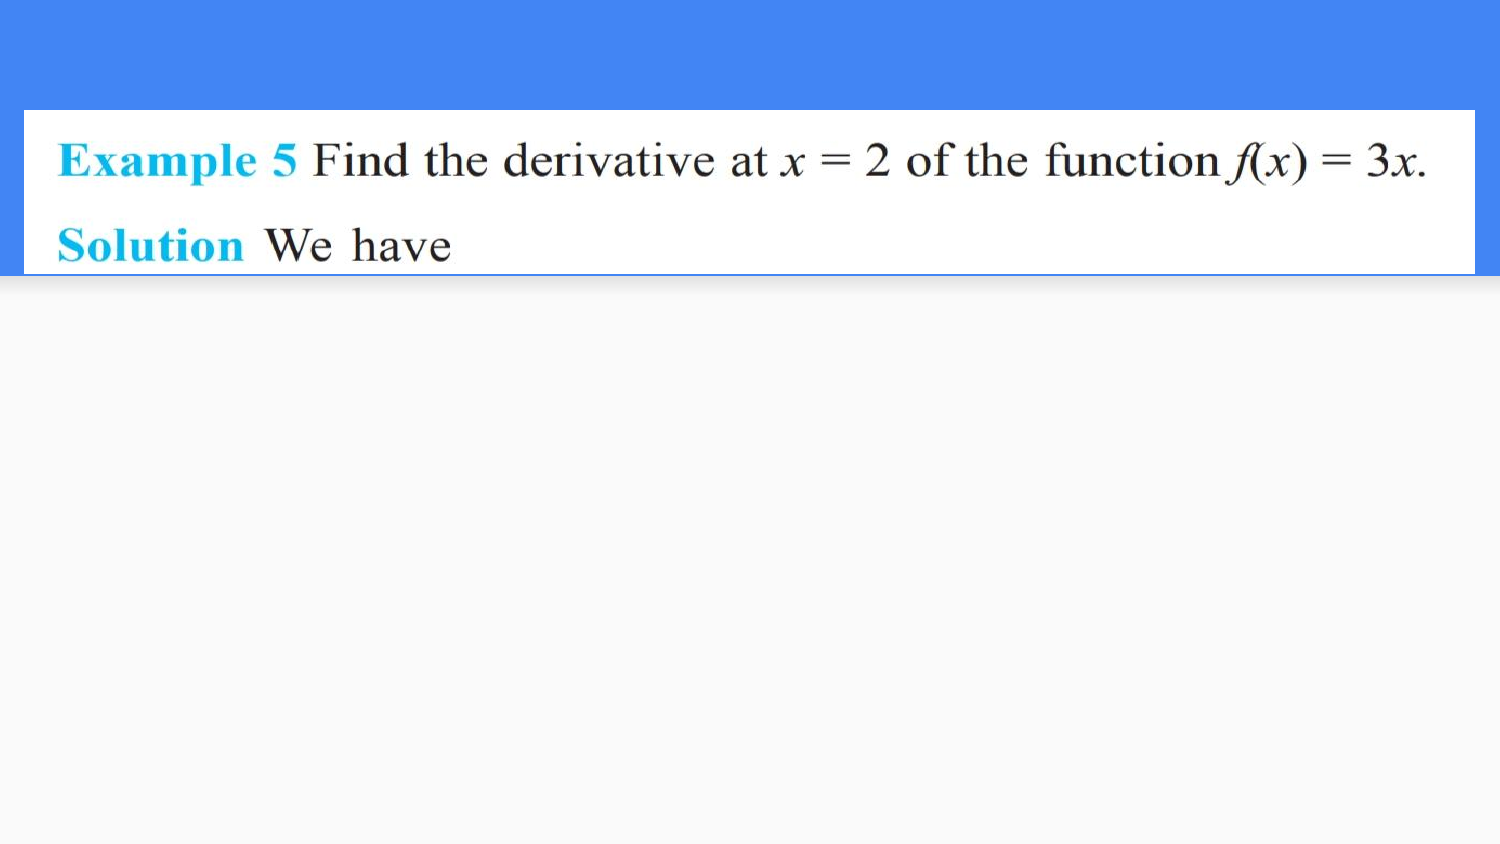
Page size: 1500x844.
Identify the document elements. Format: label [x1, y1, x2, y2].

picture [24, 109, 1476, 274]
